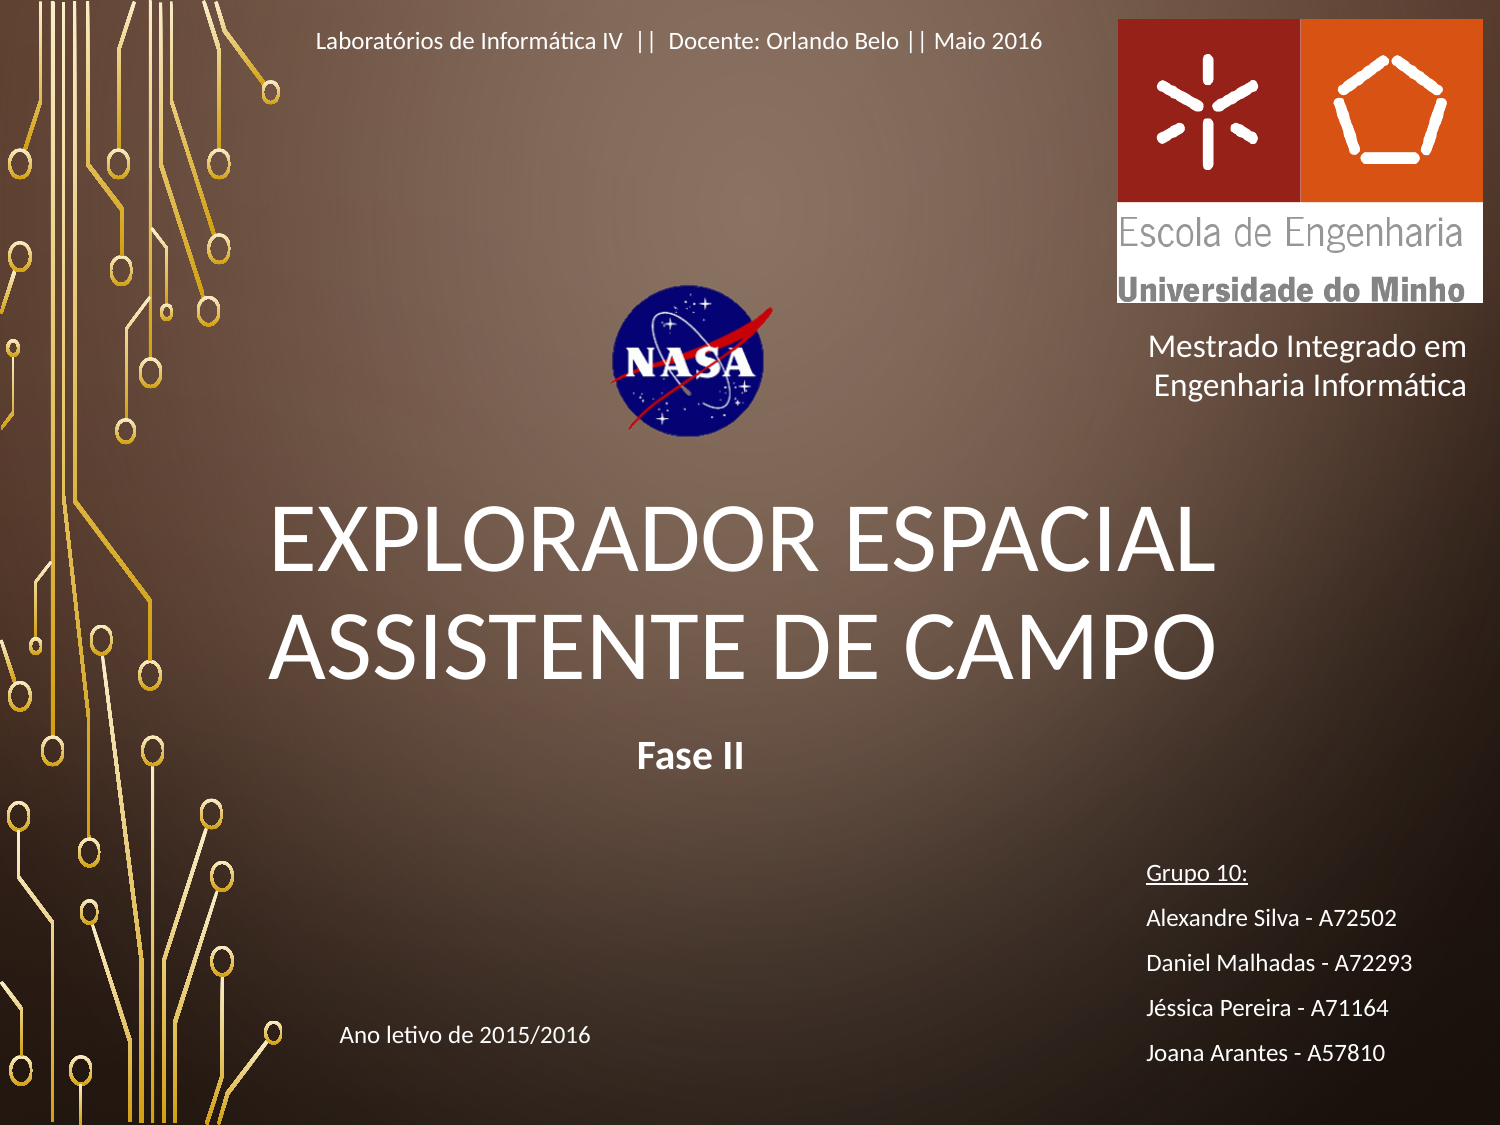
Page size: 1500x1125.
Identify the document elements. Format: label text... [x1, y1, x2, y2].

title Explorador Espacial Assistente de Campo [253, 456, 1359, 709]
text_box Ano letivo de 2015/2016 [324, 1011, 656, 1086]
text_box Fase II [525, 720, 857, 836]
picture [1117, 18, 1483, 303]
text_box Grupo 10: Alexandre Silva - A72502 Daniel Malhadas - A72293 Jéssica Pereira - A71164 Joana Arantes - A57810 [1131, 834, 1462, 1087]
text_box Laboratórios de Informática IV || Docente: Orlando Belo || Maio 2016 [301, 16, 1081, 62]
text_box Mestrado Integrado em Engenharia Informática [1117, 316, 1483, 411]
picture [589, 262, 793, 466]
